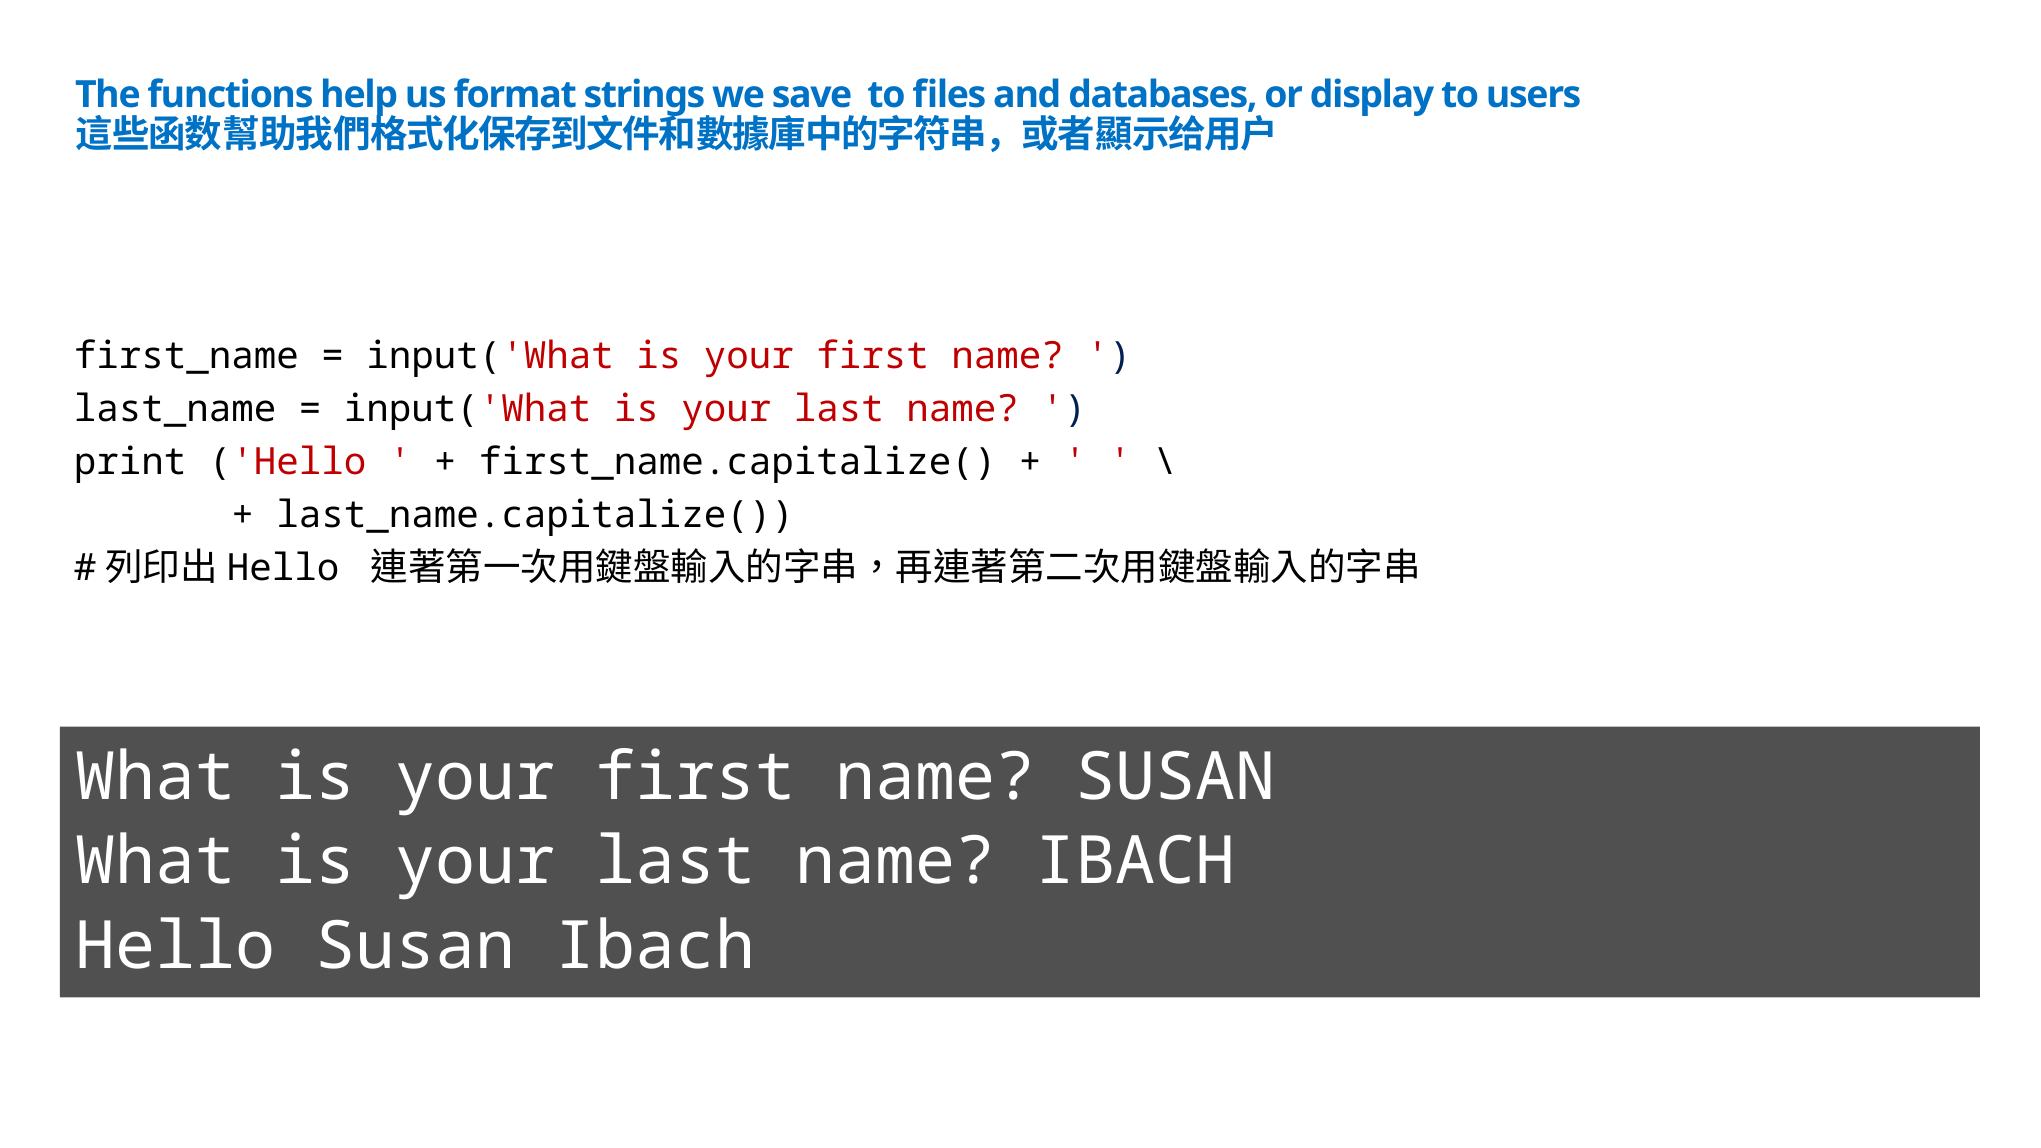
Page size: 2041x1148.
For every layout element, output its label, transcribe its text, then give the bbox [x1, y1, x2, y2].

title The functions help us format strings we save to files and databases, or display to users 這些函数幫助我們格式化保存到文件和數據庫中的字符串，或者顯示给用户 [60, 60, 1980, 210]
text_box What is your first name? SUSAN What is your last name? IBACH Hello Susan Ibach [59, 726, 1980, 998]
list first_name = input('What is your first name? ') last_name = input('What is your last name? ') print ('Hello ' + first_name.capitalize() + ' ' \ + last_name.capitalize()) #列印出Hello 連著第一次用鍵盤輸入的字串，再連著第二次用鍵盤輸入的字串 [58, 321, 1979, 936]
